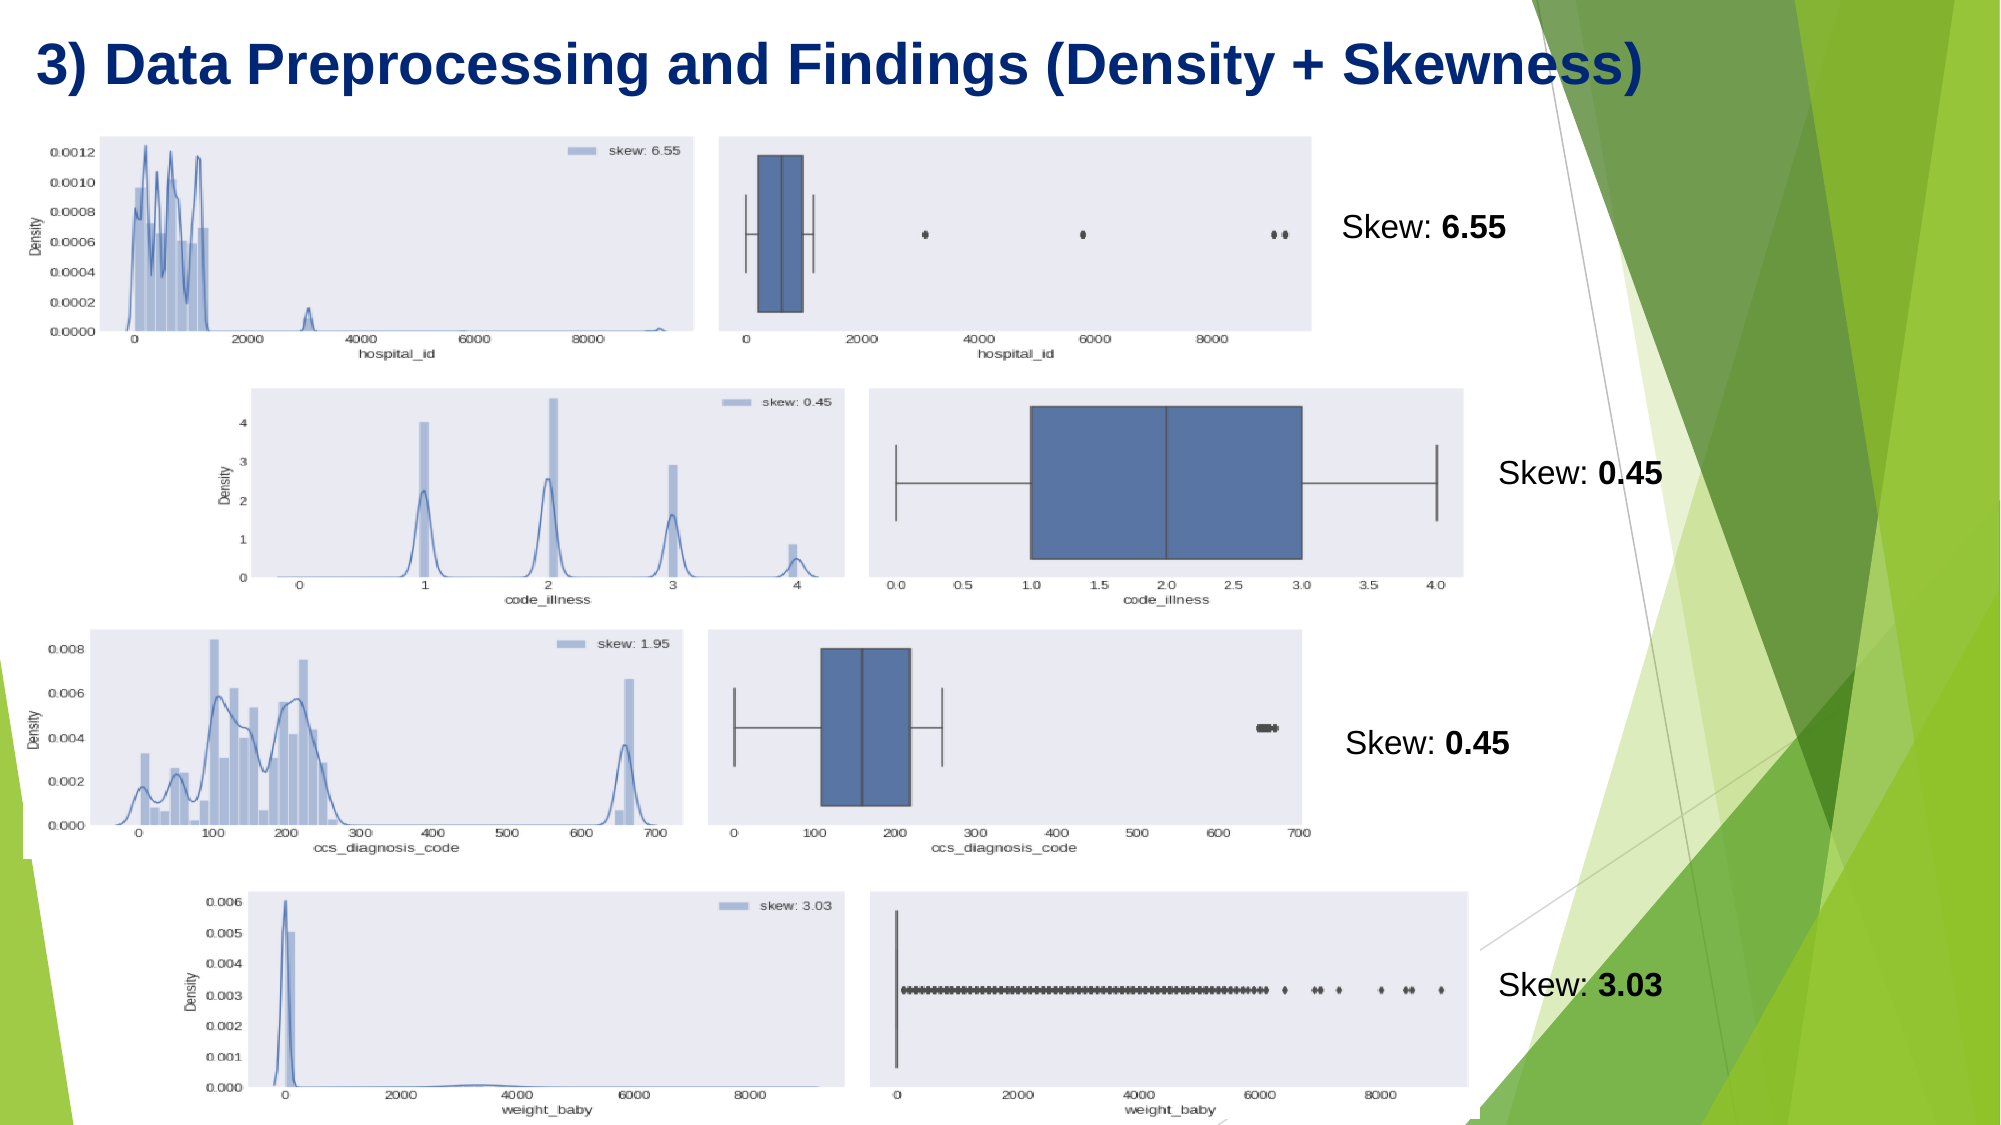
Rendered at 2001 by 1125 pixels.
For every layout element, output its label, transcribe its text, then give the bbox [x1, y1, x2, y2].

text_box Skew: 0.45 [1330, 713, 1636, 769]
picture [174, 883, 1480, 1119]
text_box Skew: 6.55 [1326, 197, 1633, 253]
text_box 3) Data Preprocessing and Findings (Density + Skewness) [21, 19, 1969, 105]
text_box Skew: 0.45 [1483, 443, 1789, 499]
picture [210, 382, 1480, 612]
picture [23, 626, 1321, 859]
picture [20, 130, 1321, 368]
text_box Skew: 3.03 [1483, 955, 1789, 1011]
